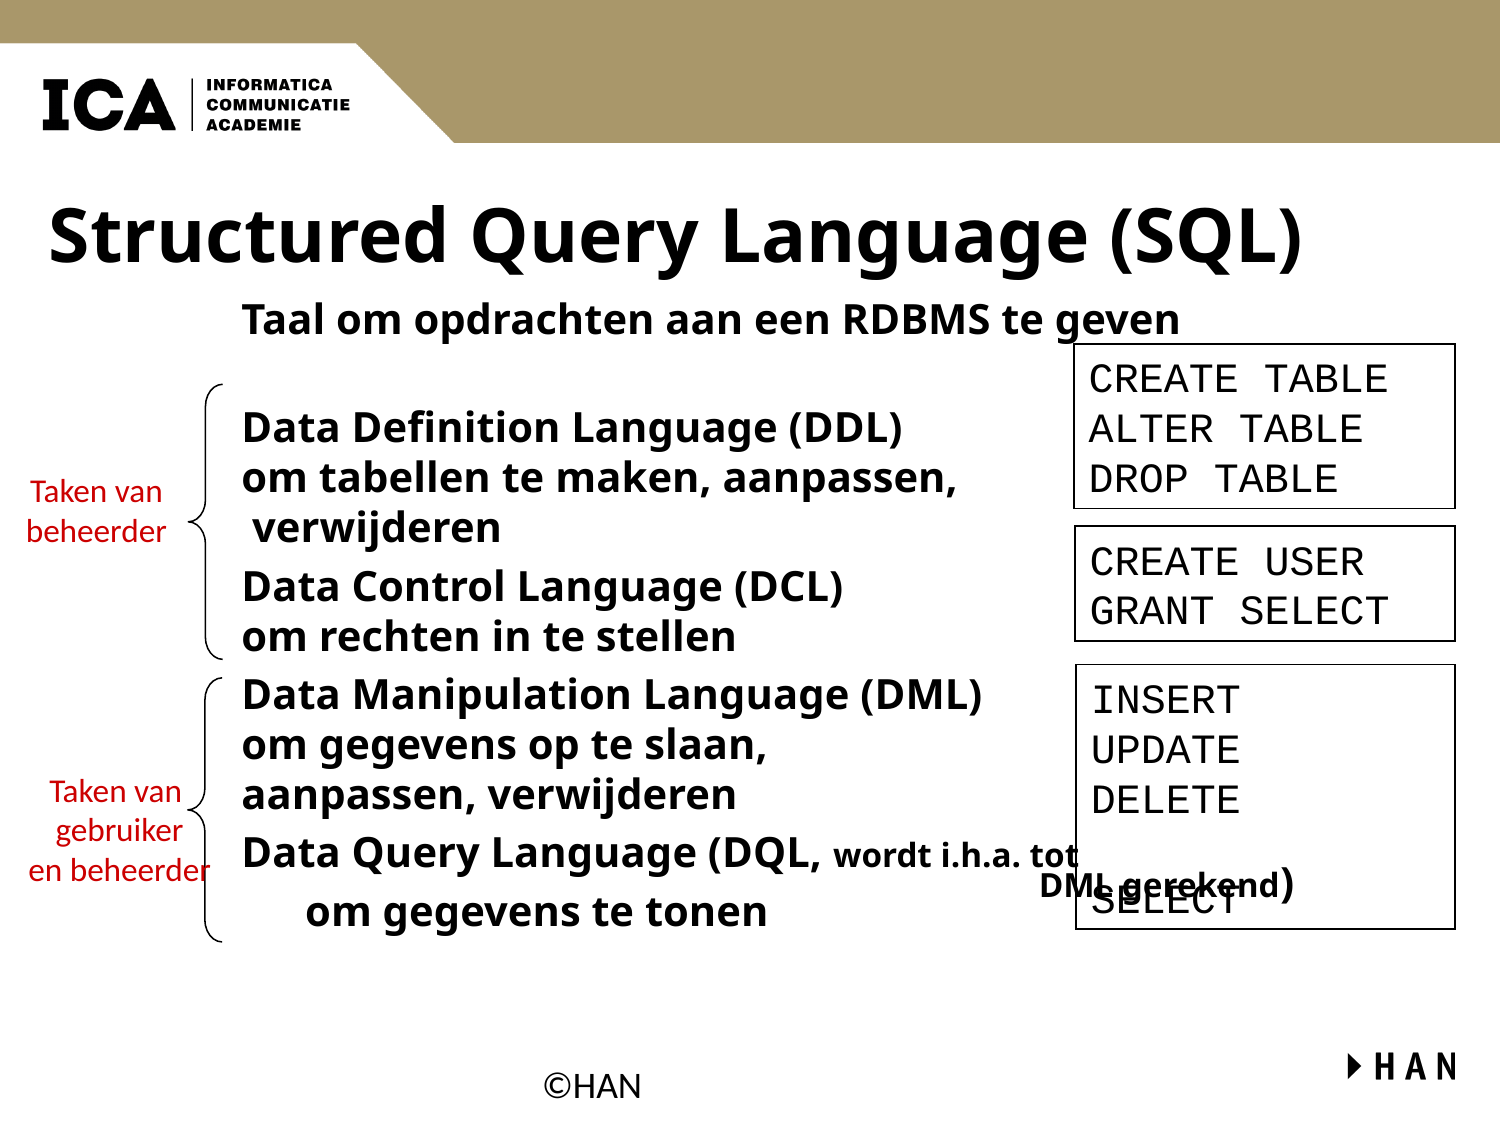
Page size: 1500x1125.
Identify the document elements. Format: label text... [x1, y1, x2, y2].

footer ©HAN [527, 1053, 1002, 1094]
text_box Taken van beheerder [10, 461, 182, 557]
text_box CREATE TABLE ALTER TABLE DROP TABLE [1073, 343, 1455, 509]
text_box INSERT UPDATE DELETE SELECT [1075, 664, 1455, 930]
text_box [204, 677, 223, 761]
text_box CREATE USER GRANT SELECT [1074, 526, 1455, 641]
text_box Taken van gebruiker en beheerder [13, 761, 226, 896]
title Structured Query Language (SQL) [34, 179, 1459, 294]
list Taal om opdrachten aan een RDBMS te geven Data Definition Language (DDL) om tabellen te maken, aanpassen, verwijderen Data Control Language (DCL) om rechten in te stellen Data Manipulation Language (DML) om gegevens op te slaan, aanpassen, verwijderen Data Query Language (DQL, wordt i.h.a. tot DML gerekend) om gegevens te tonen [226, 285, 1443, 973]
text_box [204, 896, 223, 942]
text_box [188, 384, 223, 660]
